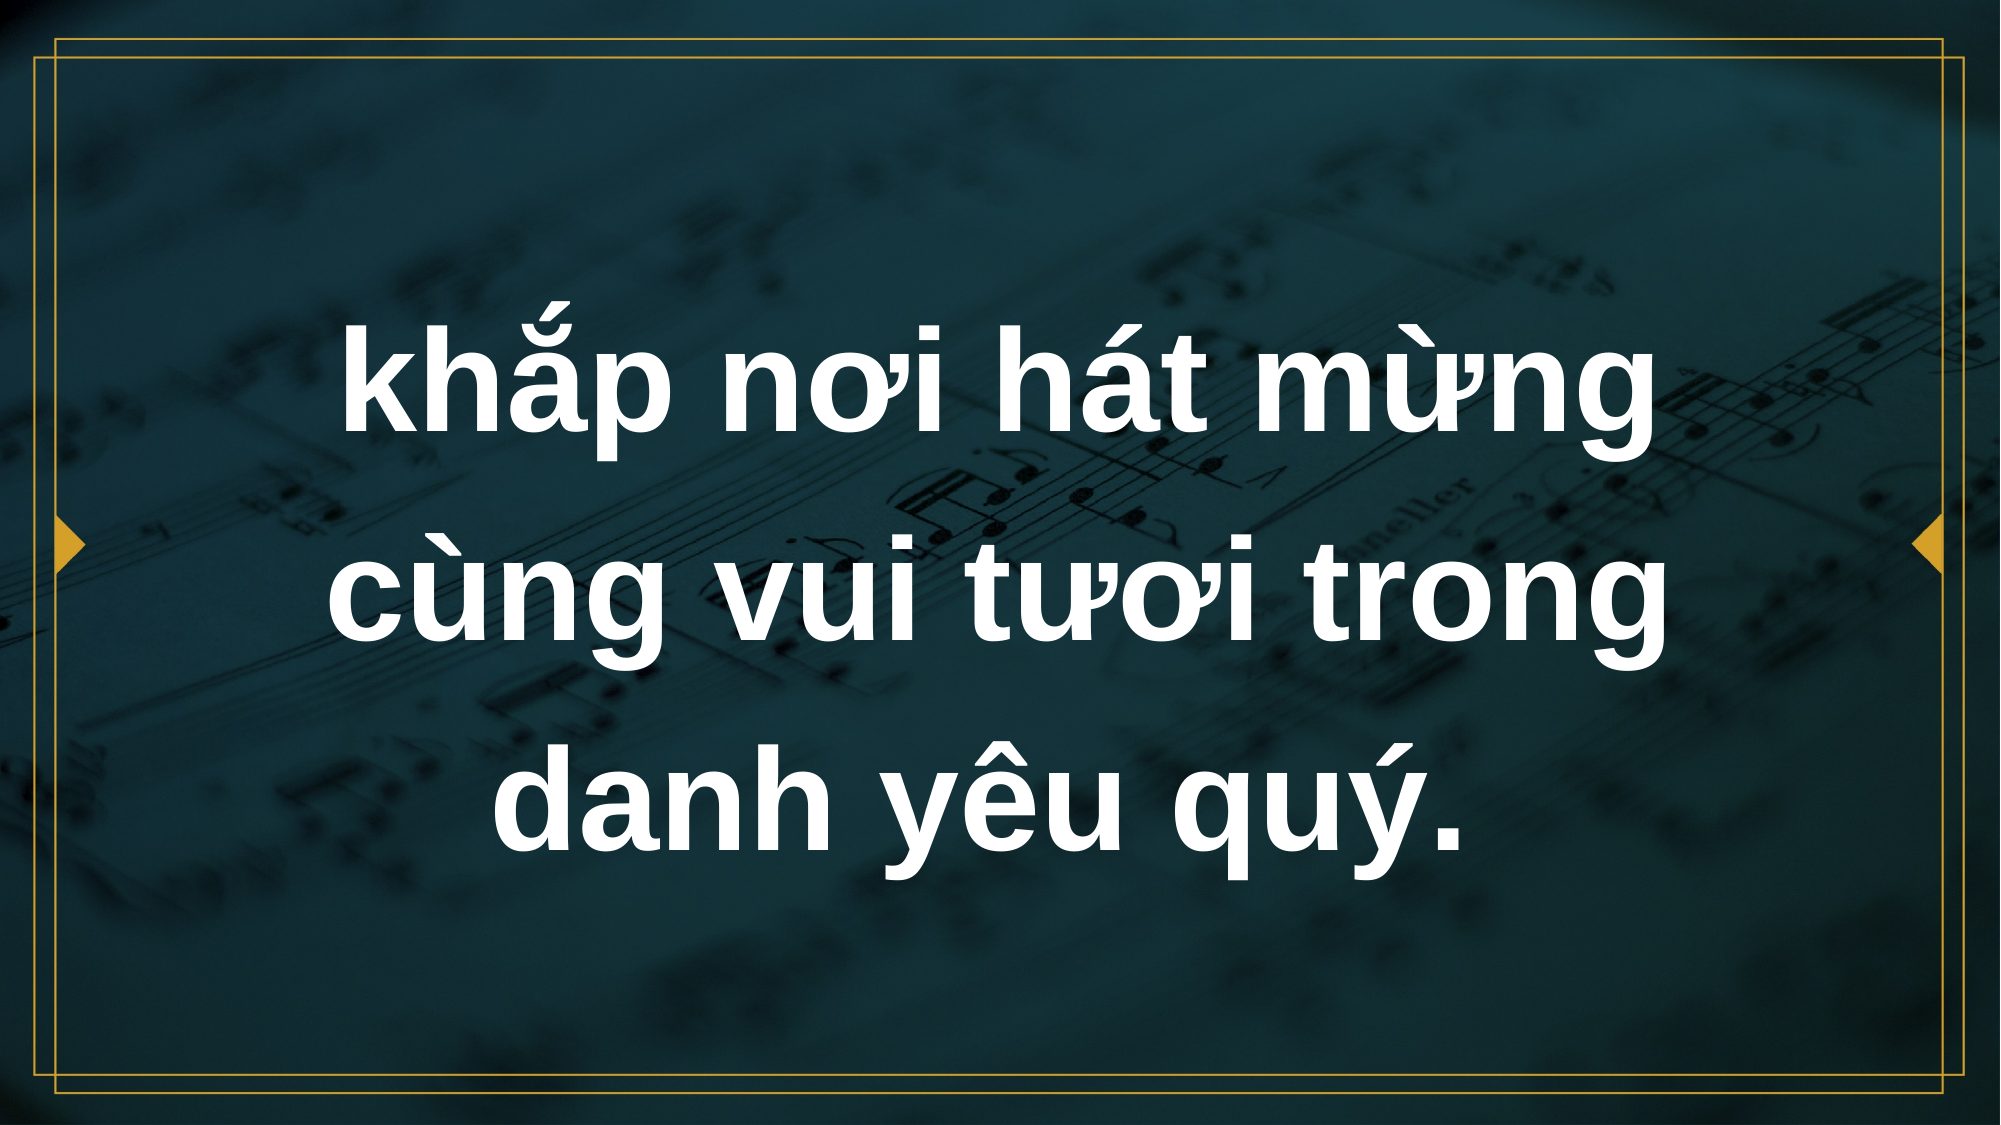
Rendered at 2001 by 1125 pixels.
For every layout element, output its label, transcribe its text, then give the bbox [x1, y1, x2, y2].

picture [0, 0, 2000, 1125]
title khắp nơi hát mừng cùng vui tươi trong danh yêu quý. [55, 53, 1945, 1077]
